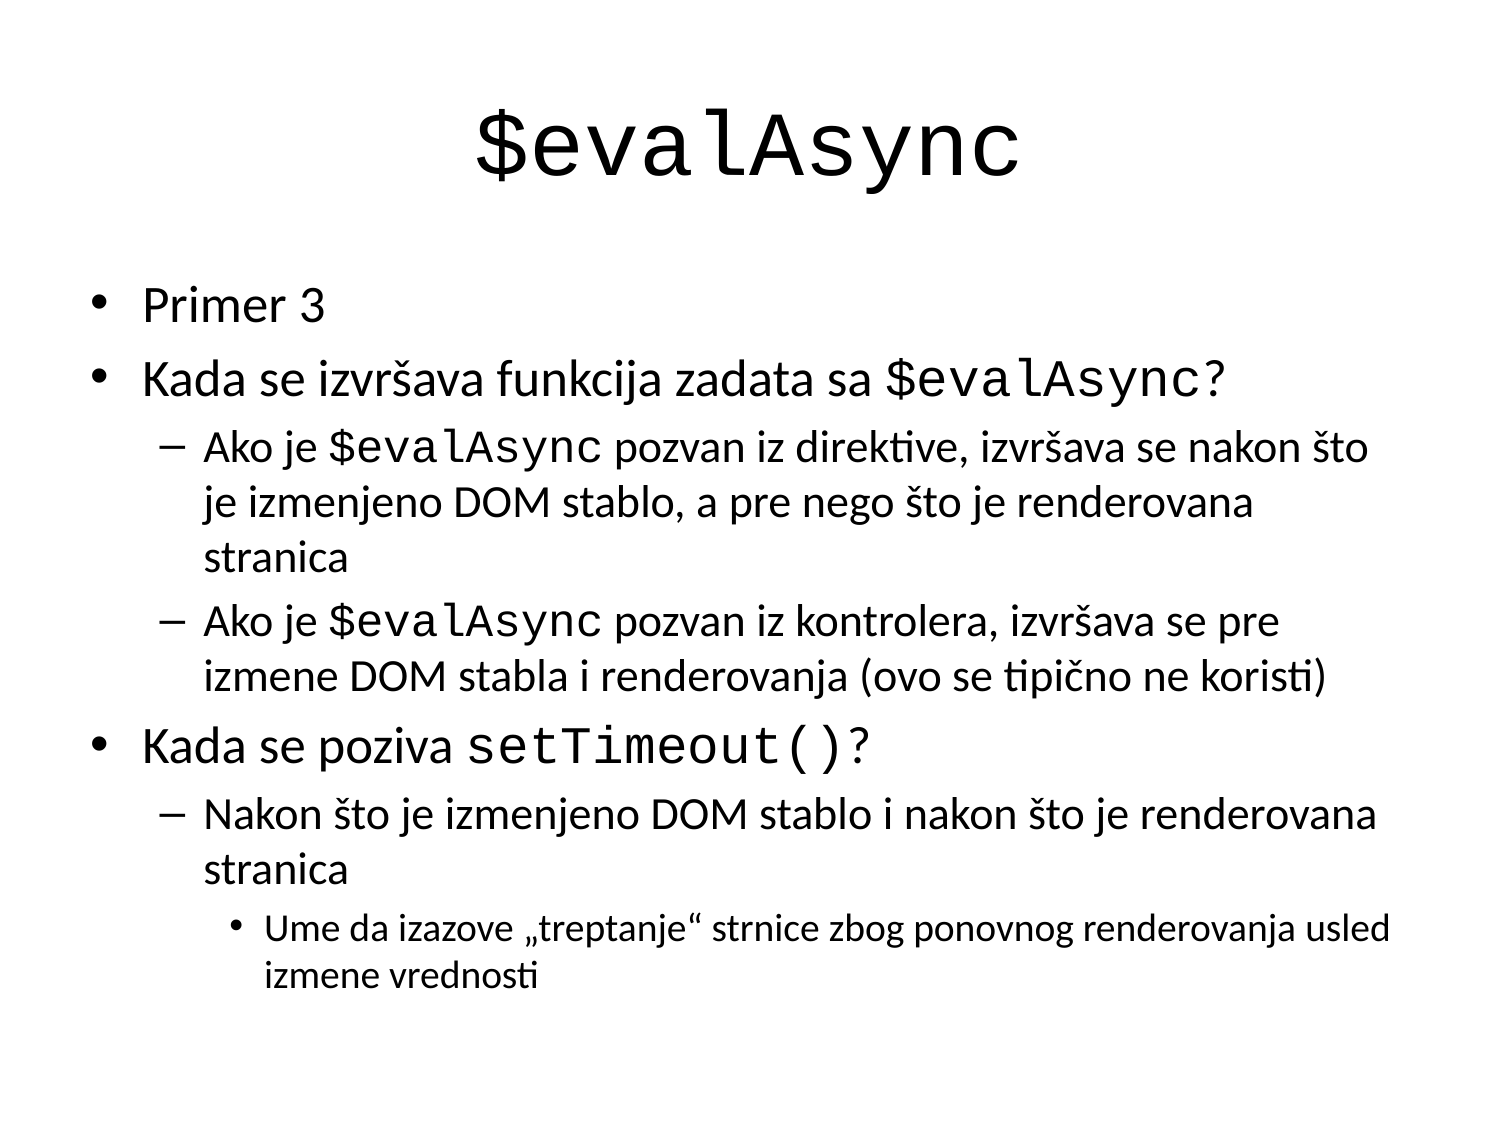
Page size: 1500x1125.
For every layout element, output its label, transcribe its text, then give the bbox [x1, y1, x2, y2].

list Primer 3 Kada se izvršava funkcija zadata sa $evalAsync? Ako je $evalAsync pozvan iz direktive, izvršava se nakon što je izmenjeno DOM stablo, a pre nego što je renderovana stranica Ako je $evalAsync pozvan iz kontrolera, izvršava se pre izmene DOM stabla i renderovanja (ovo se tipično ne koristi) Kada se poziva setTimeout()? Nakon što je izmenjeno DOM stablo i nakon što je renderovana stranica Ume da izazove „treptanje“ strnice zbog ponovnog renderovanja usled izmene vrednosti [75, 262, 1425, 1005]
title $evalAsync [75, 45, 1425, 233]
